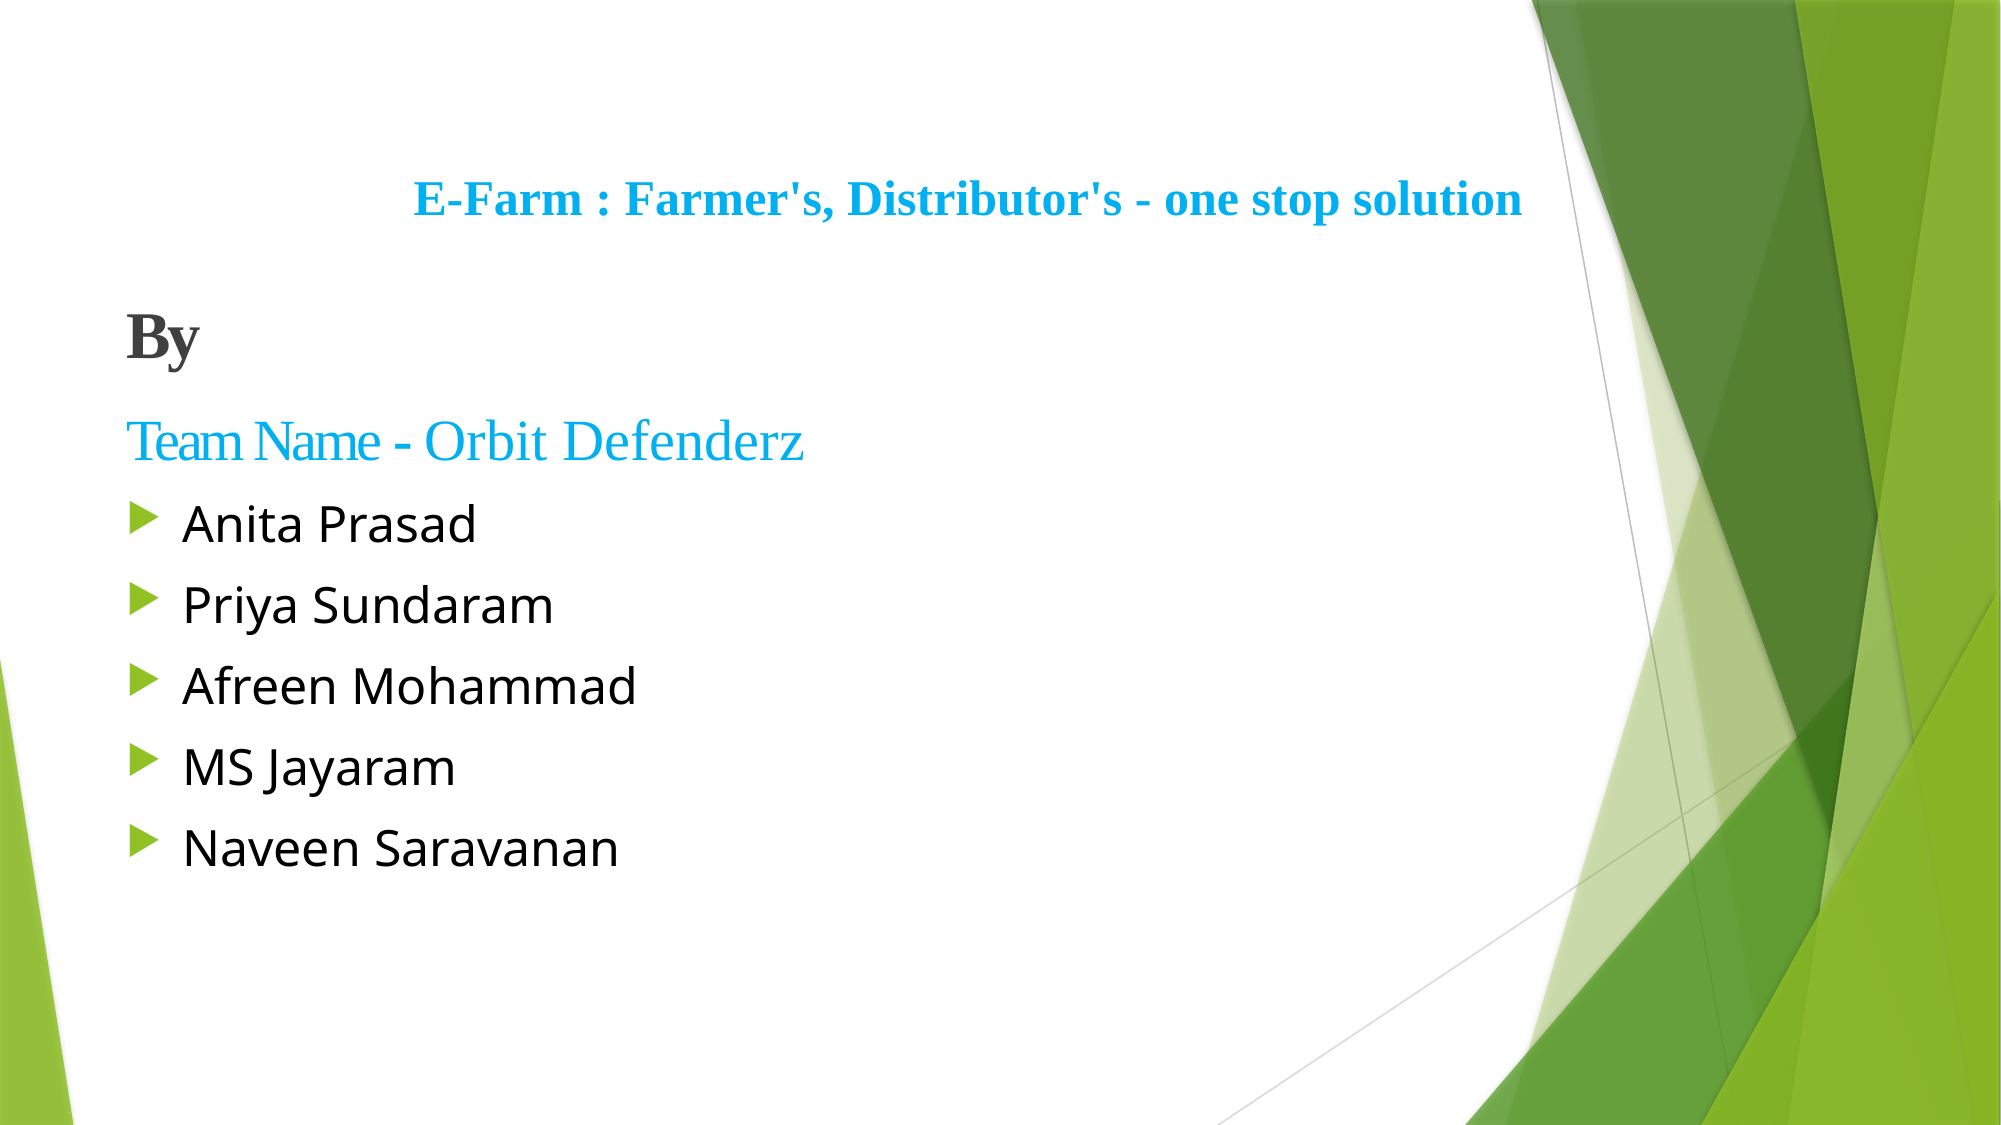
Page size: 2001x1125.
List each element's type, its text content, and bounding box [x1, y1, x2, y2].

list E-Farm : Farmer's, Distributor's - one stop solution By Team Name - Orbit Defenderz Anita Prasad Priya Sundaram Afreen Mohammad MS Jayaram Naveen Saravanan [111, 92, 1769, 992]
